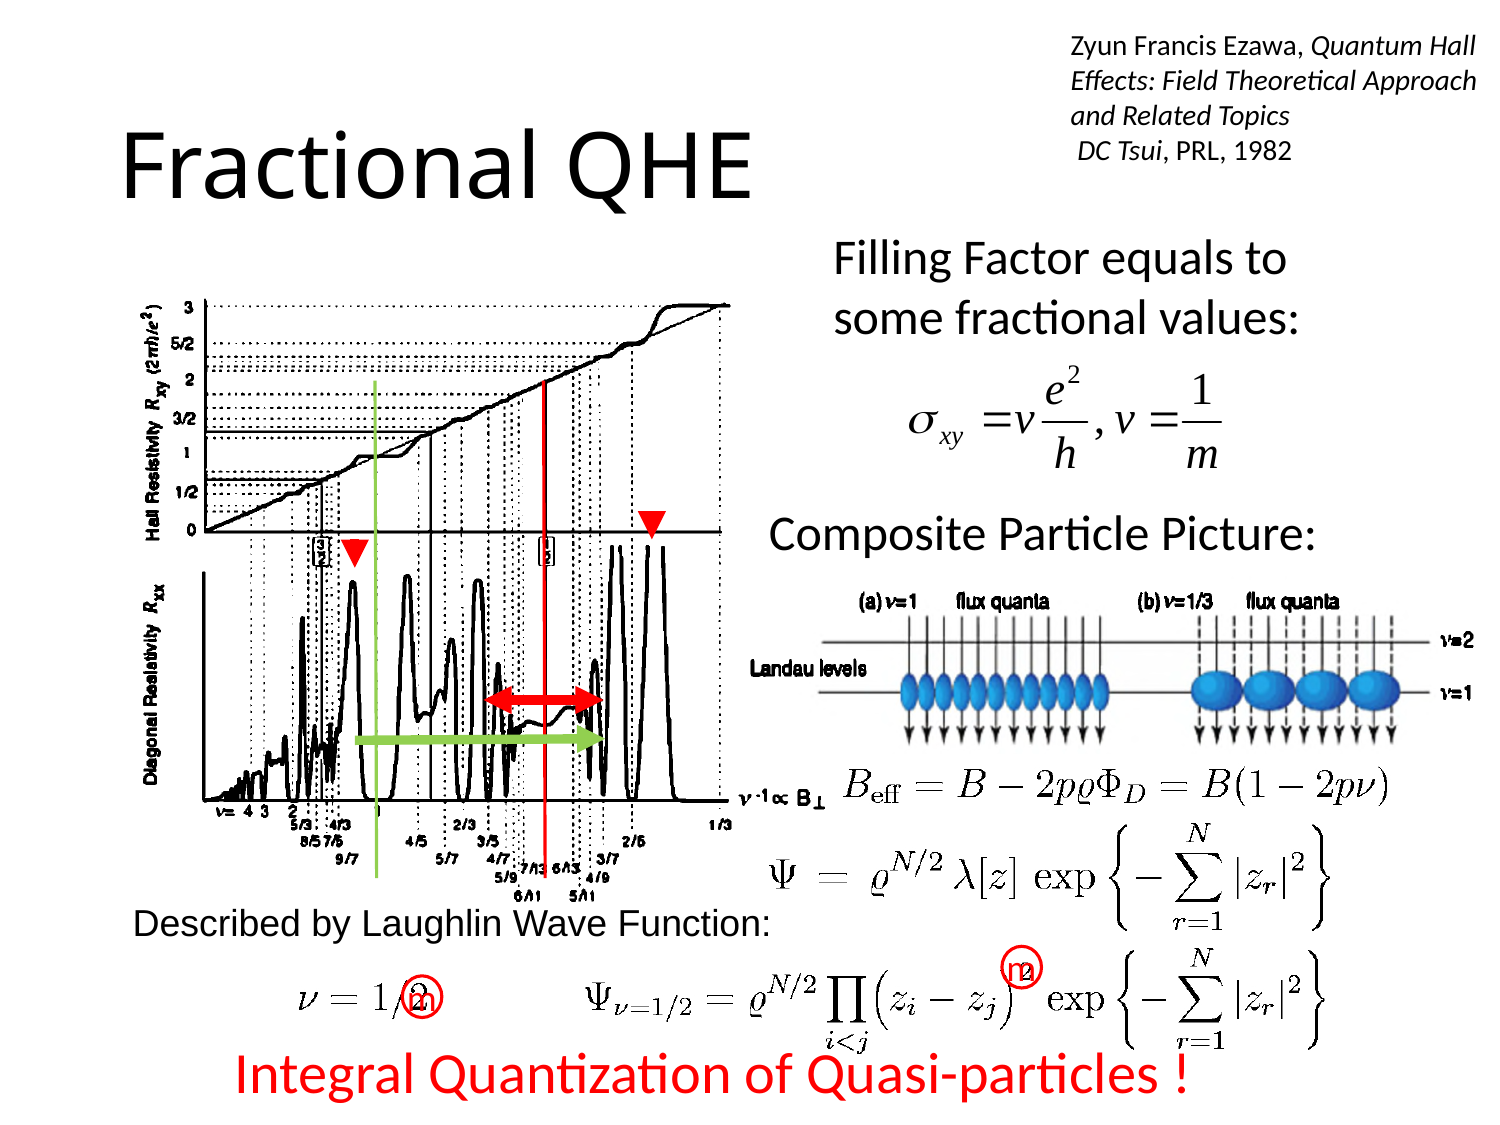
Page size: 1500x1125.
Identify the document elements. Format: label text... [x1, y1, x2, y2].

title Fractional QHE [103, 59, 1397, 278]
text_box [901, 352, 1230, 479]
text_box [991, 936, 1052, 998]
picture [276, 561, 1492, 1066]
text_box Integral Quantization of Quasi-particles ! [220, 1027, 1487, 1113]
text_box Composite Particle Picture: [854, 493, 1389, 561]
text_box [391, 966, 453, 1027]
text_box Described by Laughlin Wave Function: [117, 911, 762, 952]
text_box Filling Factor equals to some fractional values: [818, 216, 1377, 352]
text_box Zyun Francis Ezawa, Quantum Hall Effects: Field Theoretical Approach and Related Topics DC Tsui, PRL, 1982 [1055, 19, 1500, 174]
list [103, 277, 854, 911]
